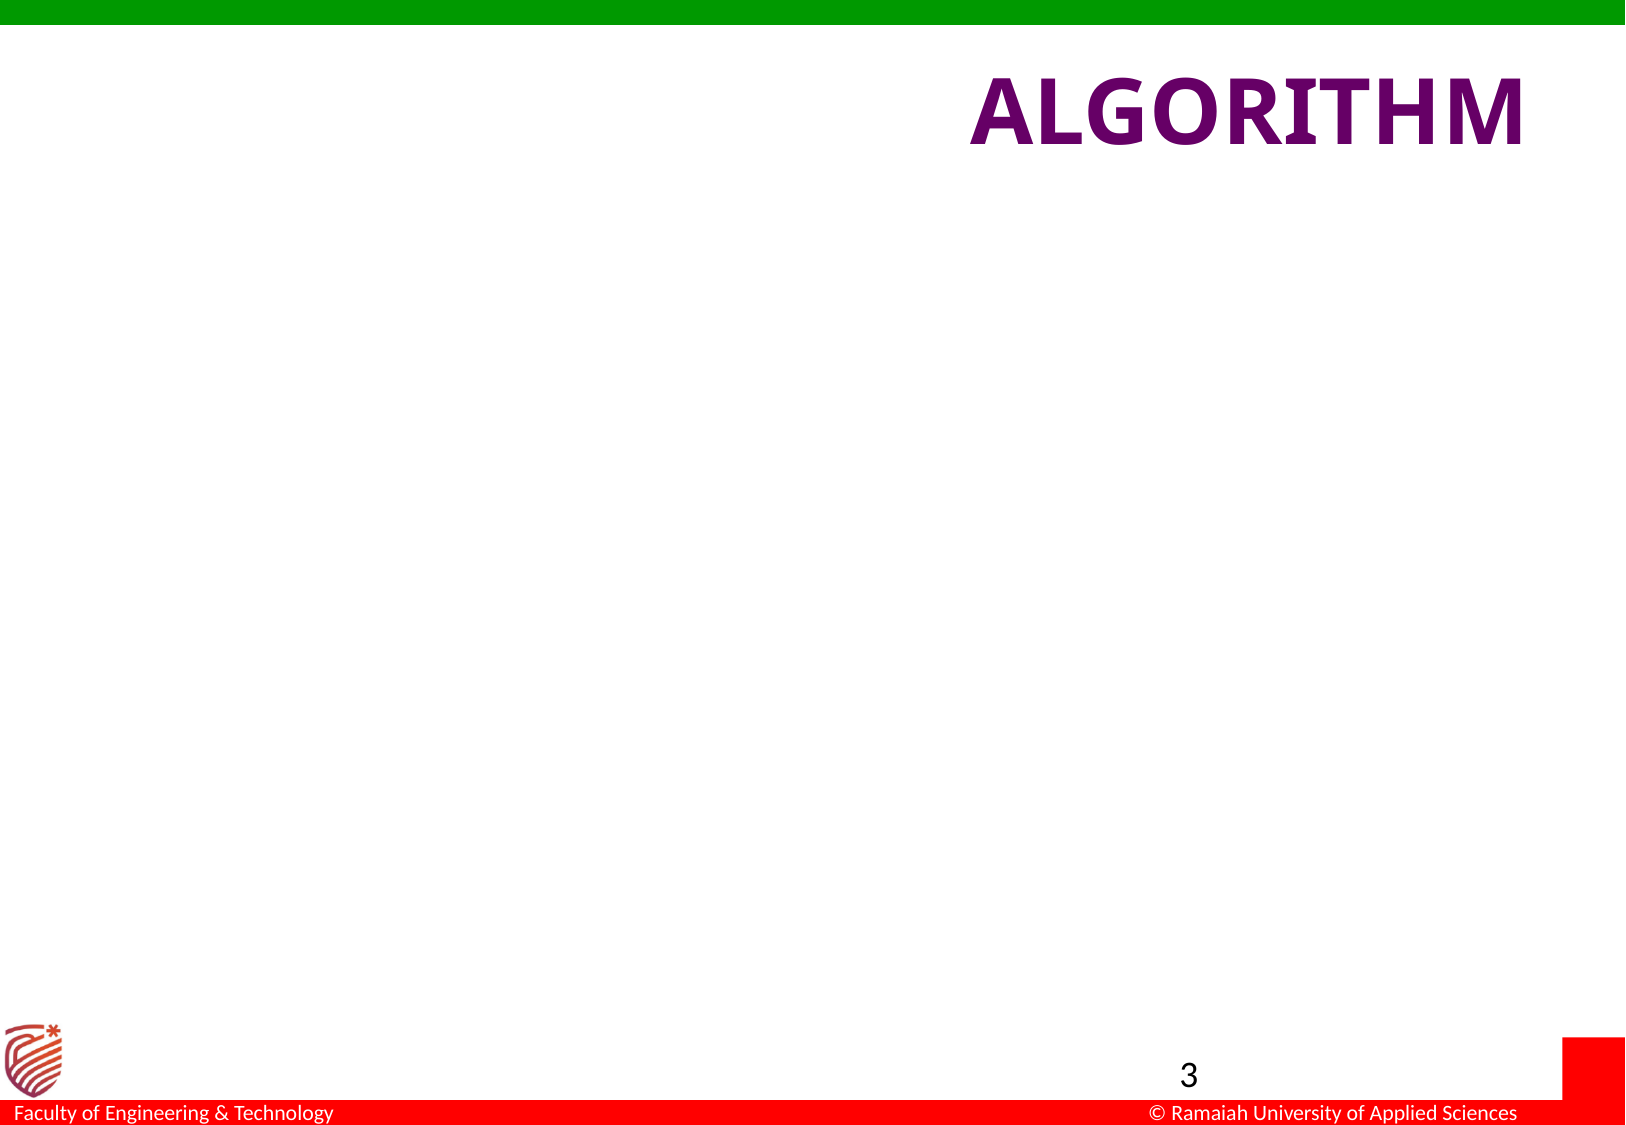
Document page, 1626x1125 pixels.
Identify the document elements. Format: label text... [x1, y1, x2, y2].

title ALGORITHM [81, 45, 1544, 233]
picture [0, 1013, 69, 1100]
slide_number 3 [1164, 1042, 1544, 1103]
